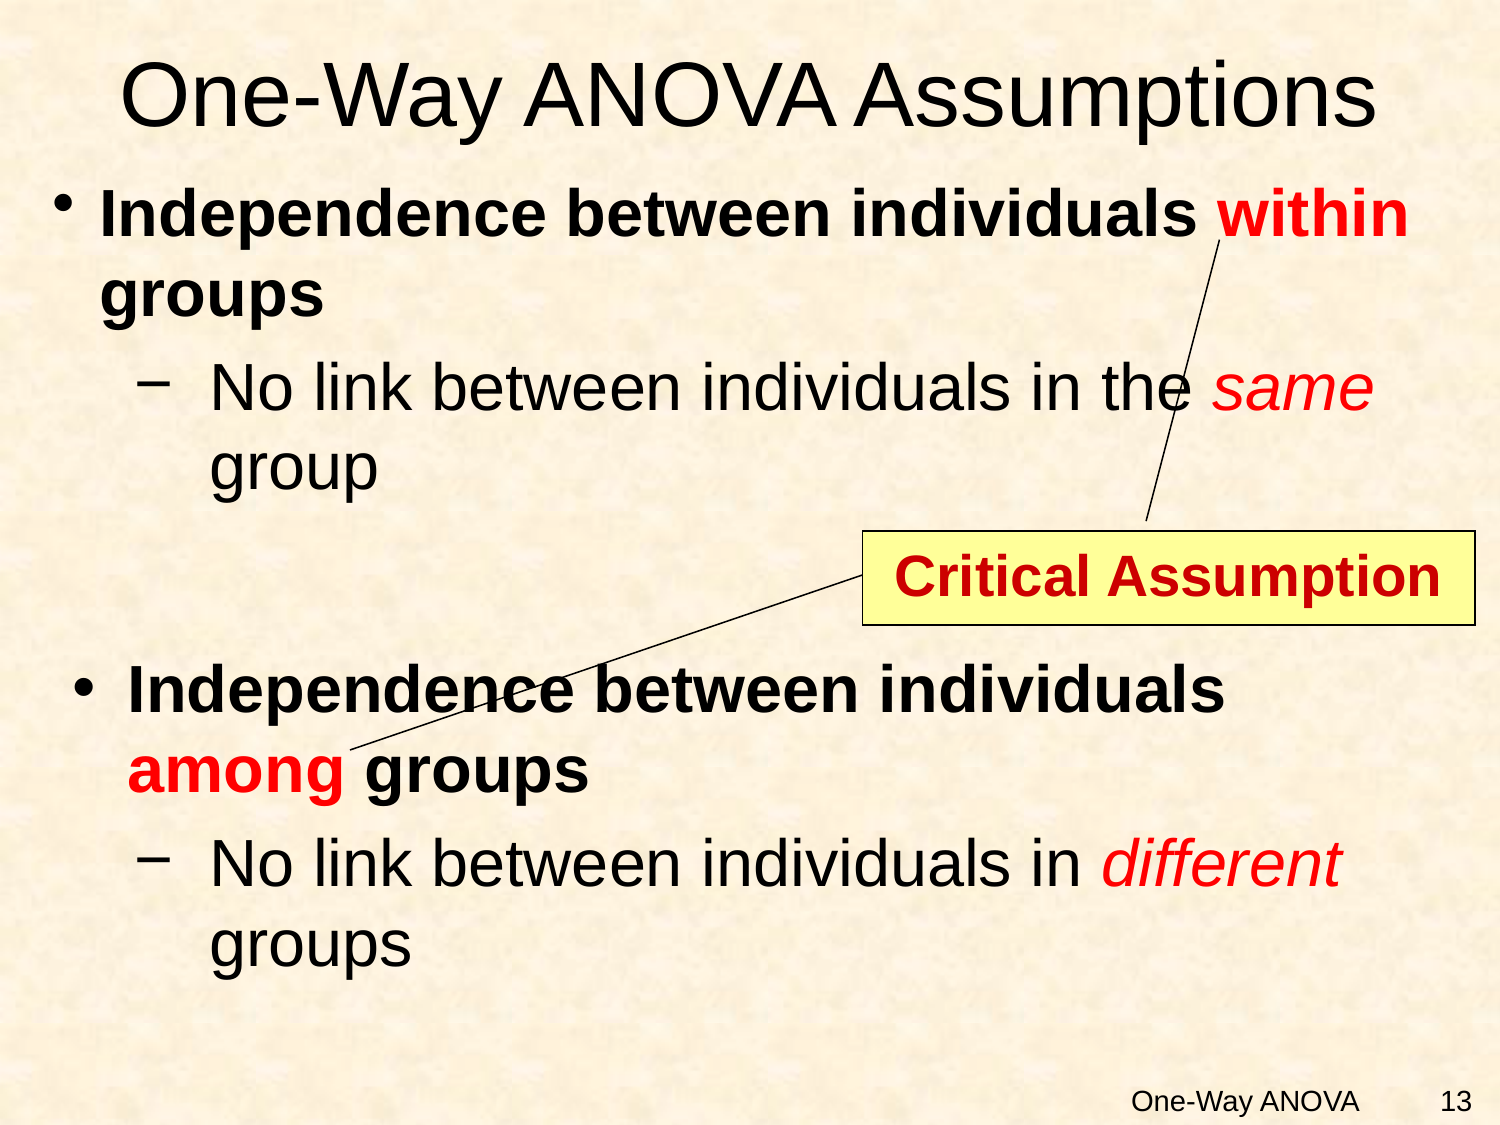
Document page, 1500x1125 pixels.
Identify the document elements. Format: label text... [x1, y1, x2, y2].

text_box Critical Assumption [862, 531, 1475, 625]
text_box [349, 574, 863, 751]
list Independence between individuals within groups No link between individuals in the same group Independence between individuals among groups No link between individuals in different groups [37, 162, 1463, 1051]
footer One-Way ANOVA [899, 1074, 1376, 1113]
title One-Way ANOVA Assumptions [74, 24, 1426, 156]
slide_number 13 [1387, 1074, 1488, 1125]
